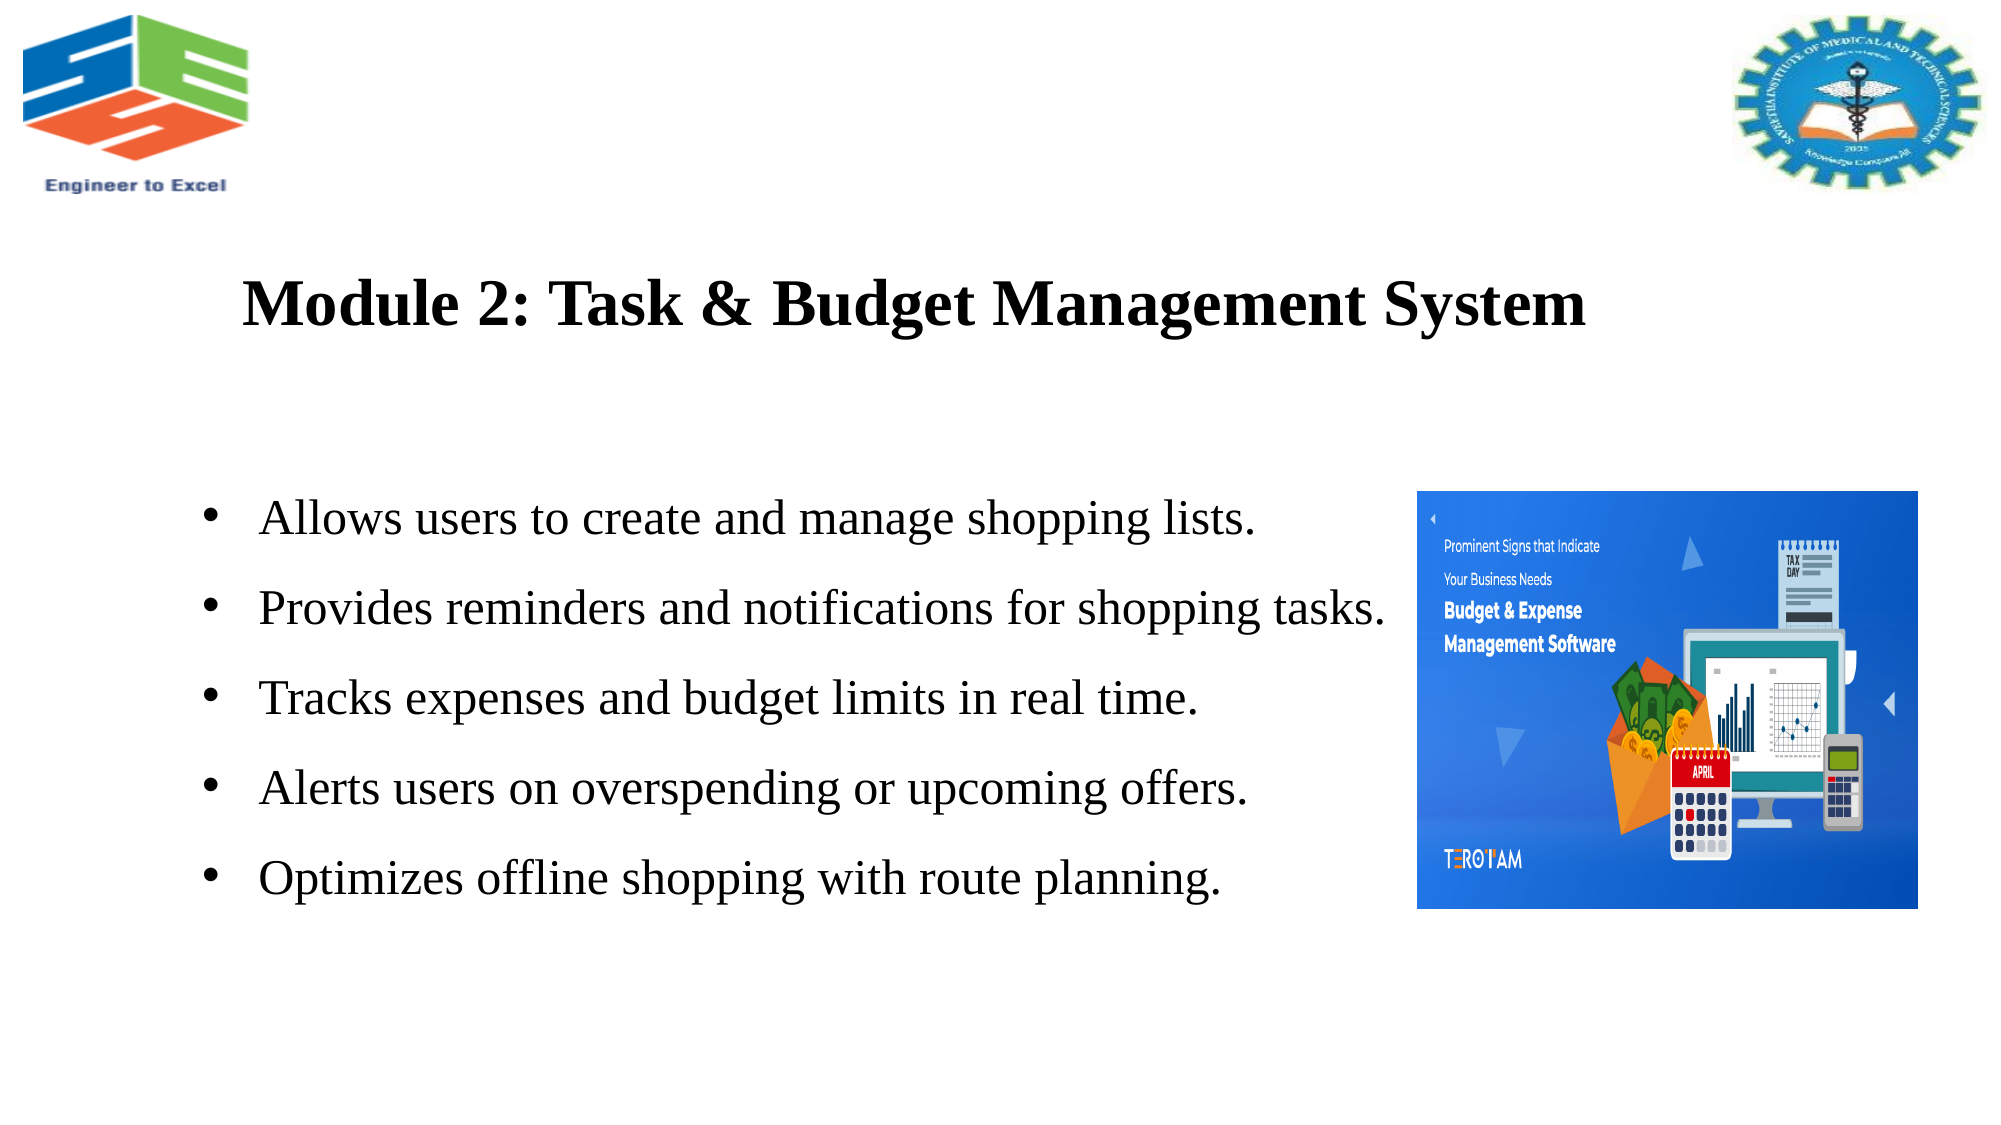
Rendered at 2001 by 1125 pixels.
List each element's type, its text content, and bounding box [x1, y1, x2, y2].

picture [1417, 491, 1918, 909]
text_box Allows users to create and manage shopping lists. Provides reminders and notifications for shopping tasks. Tracks expenses and budget limits in real time. Alerts users on overspending or upcoming offers. Optimizes offline shopping with route planning. [187, 447, 1468, 912]
picture [23, 15, 257, 194]
picture [1732, 15, 1988, 194]
text_box Module 2: Task & Budget Management System [227, 251, 1621, 347]
